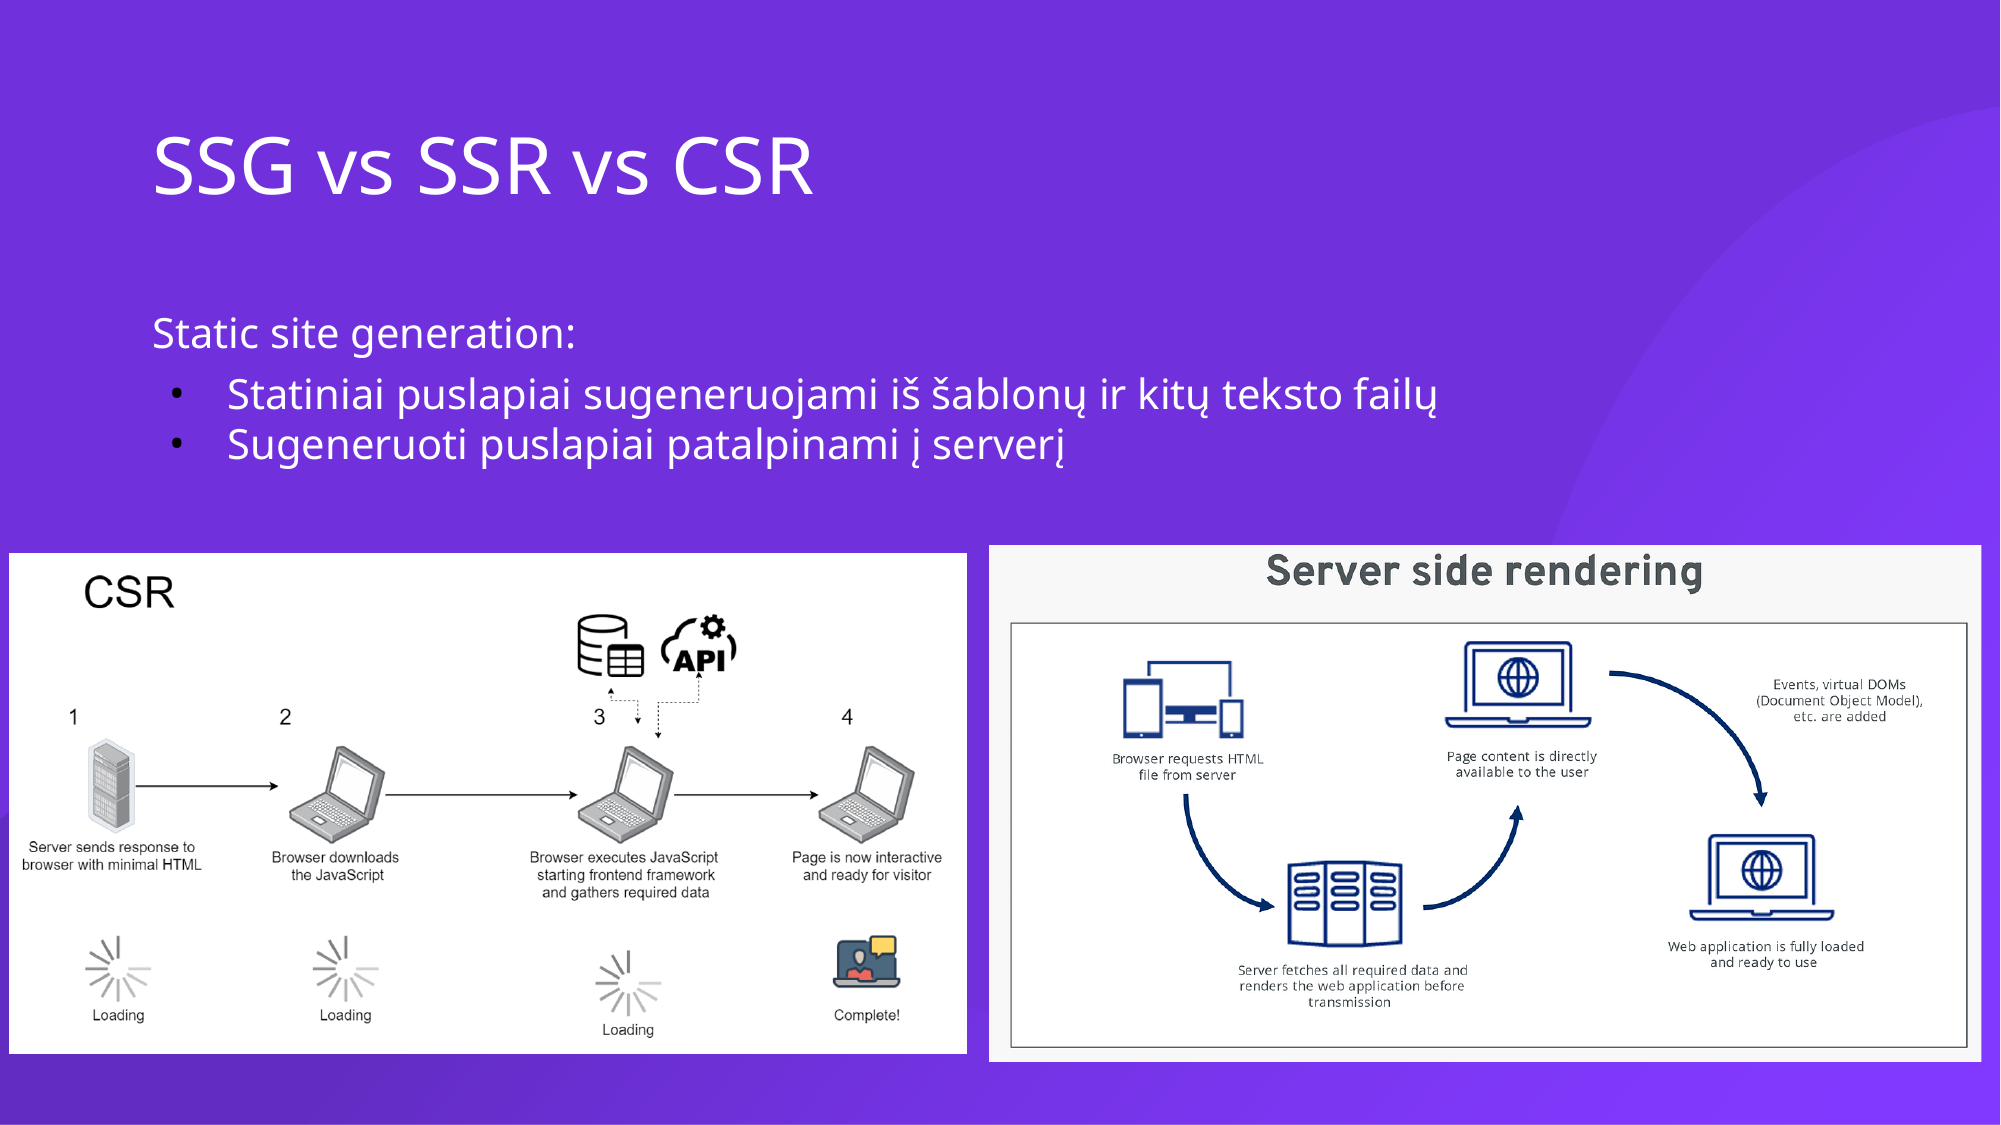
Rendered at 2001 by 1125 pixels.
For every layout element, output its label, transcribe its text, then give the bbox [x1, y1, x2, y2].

title SSG vs SSR vs CSR [137, 59, 1863, 278]
picture [0, 0, 2001, 1125]
list Static site generation: Statiniai puslapiai sugeneruojami iš šablonų ir kitų teksto failų Sugeneruoti puslapiai patalpinami į serverį [137, 299, 1863, 531]
